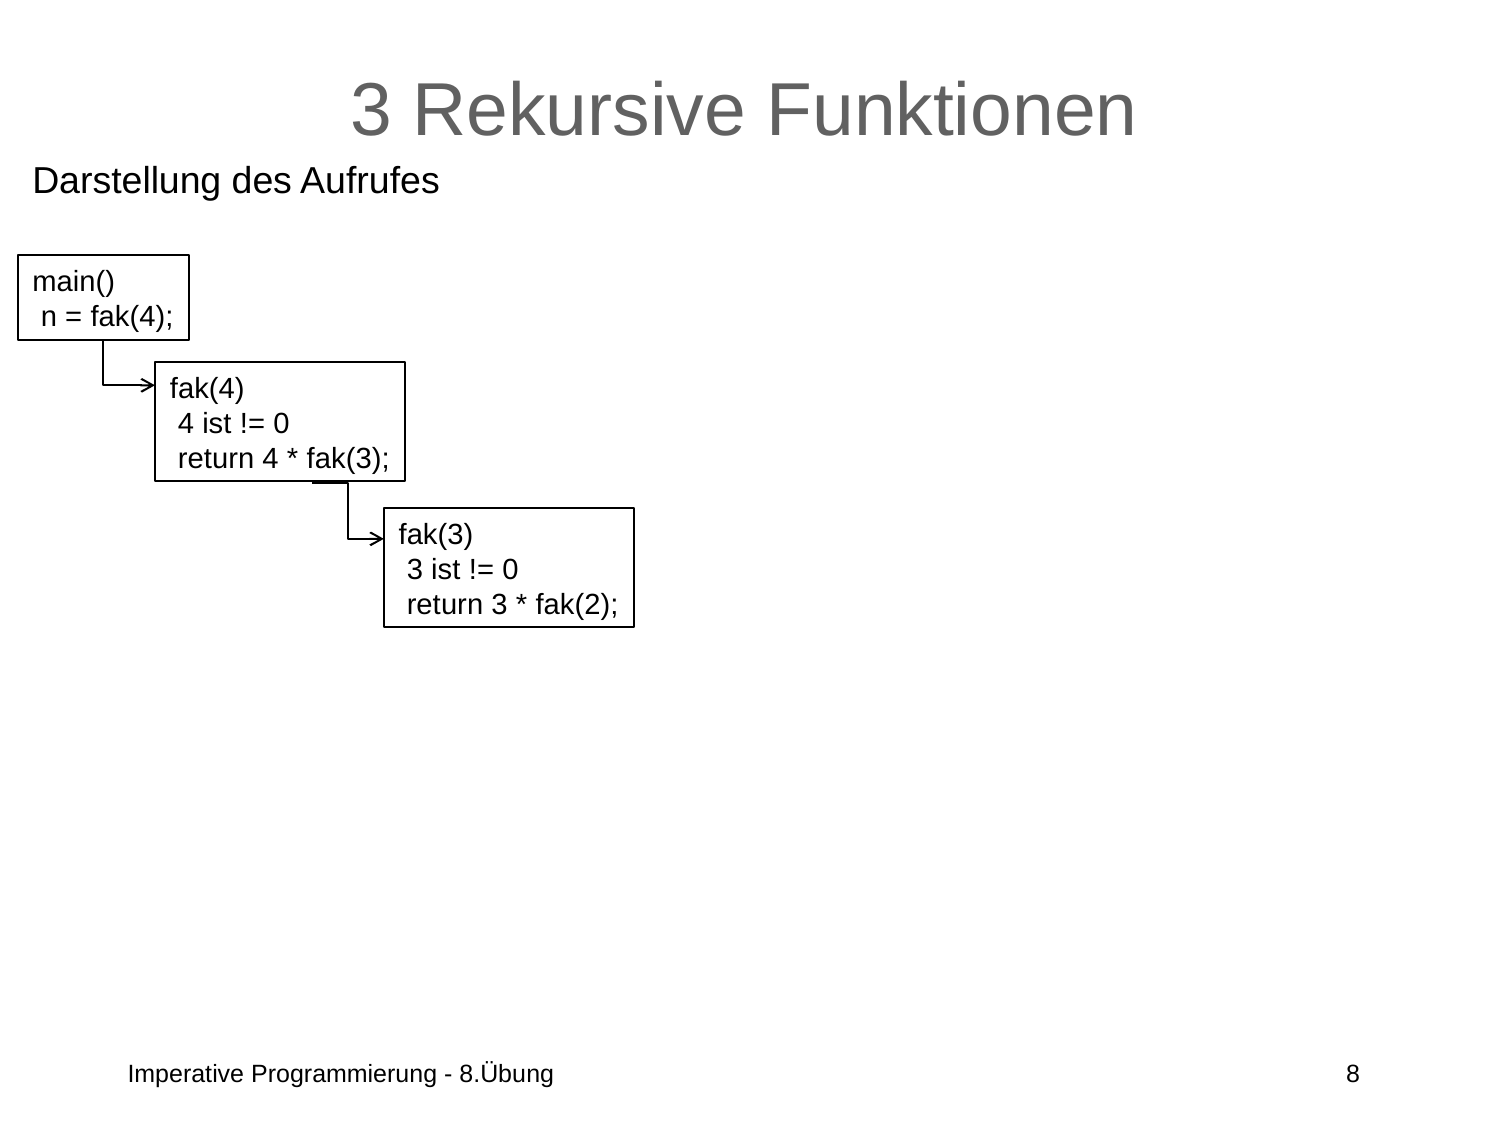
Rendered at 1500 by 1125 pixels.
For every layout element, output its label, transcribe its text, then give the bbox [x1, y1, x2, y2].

text_box fak(3) 3 ist != 0 return 3 * fak(2); [383, 507, 635, 628]
text_box fak(4) 4 ist != 0 return 4 * fak(3); [154, 361, 406, 482]
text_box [312, 482, 384, 539]
footer Imperative Programmierung - 8.Übung [111, 1049, 988, 1101]
title 3 Rekursive Funktionen [100, 17, 1389, 148]
text_box Darstellung des Aufrufes [17, 148, 1475, 244]
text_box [106, 337, 152, 390]
slide_number 8 [1061, 1049, 1376, 1101]
text_box main() n = fak(4); [17, 255, 189, 340]
